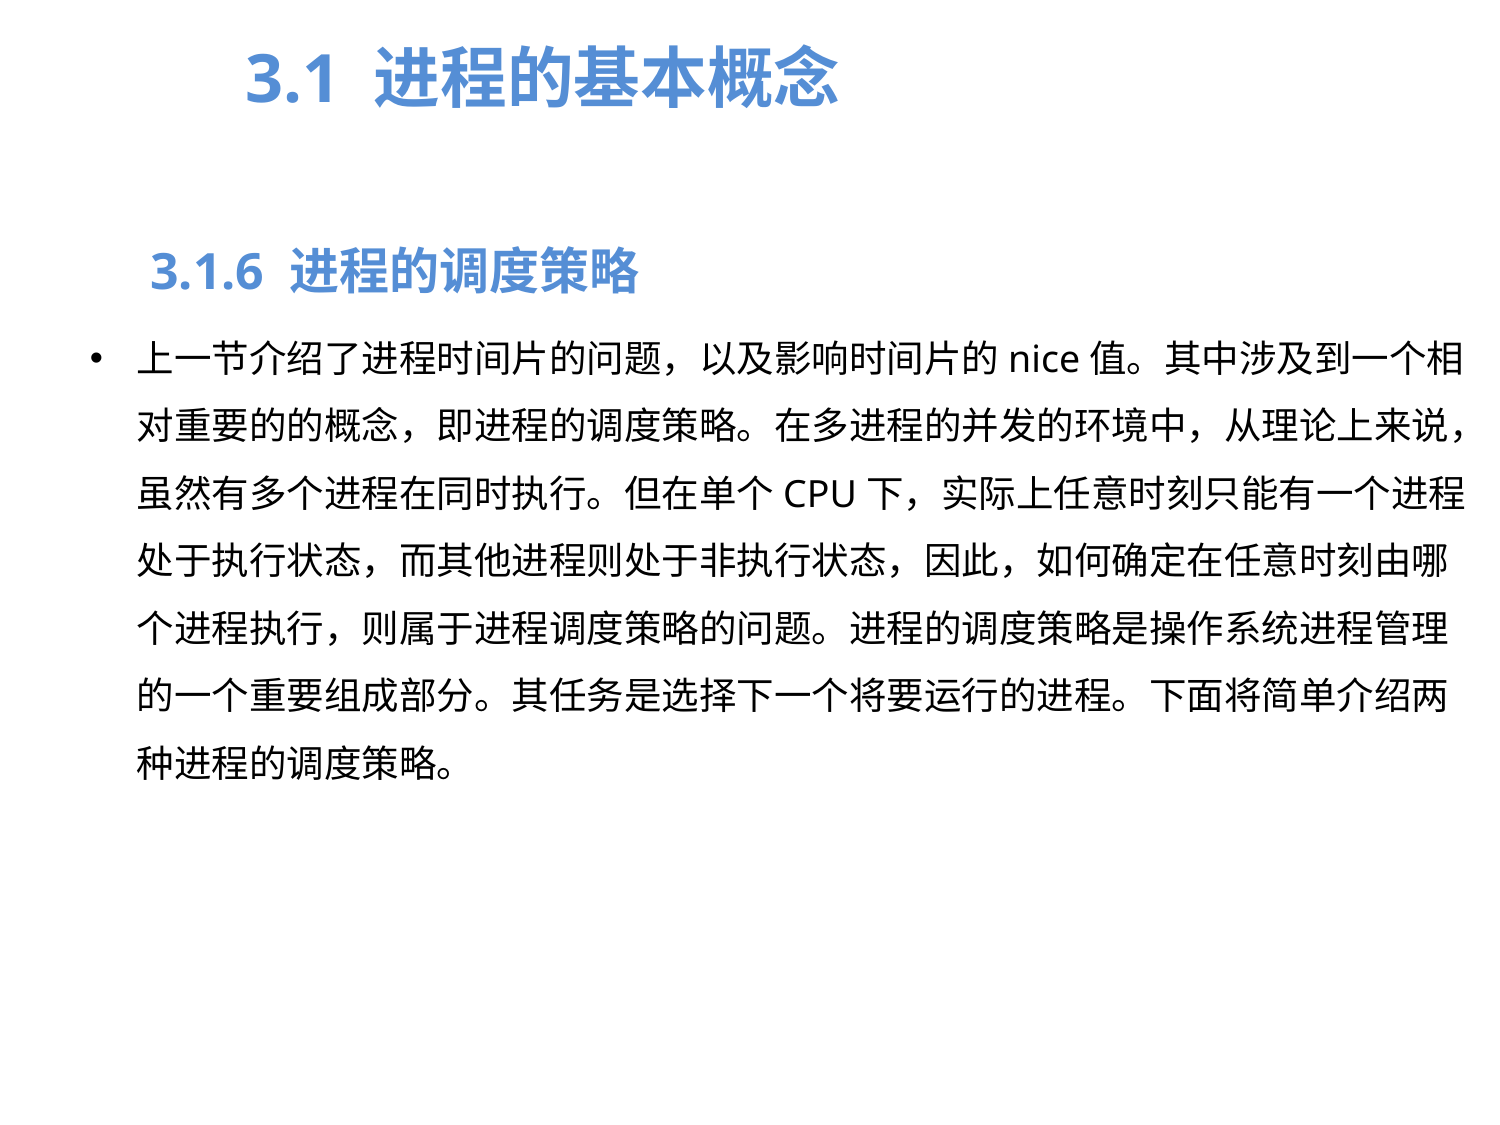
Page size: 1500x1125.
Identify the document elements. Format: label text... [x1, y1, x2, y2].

text_box 3.1.6 进程的调度策略 [135, 231, 975, 307]
text_box 上一节介绍了进程时间片的问题，以及影响时间片的nice值。其中涉及到一个相对重要的的概念，即进程的调度策略。在多进程的并发的环境中，从理论上来说，虽然有多个进程在同时执行。但在单个CPU下，实际上任意时刻只能有一个进程处于执行状态，而其他进程则处于非执行状态，因此，如何确定在任意时刻由哪个进程执行，则属于进程调度策略的问题。进程的调度策略是操作系统进程管理的一个重要组成部分。其任务是选择下一个将要运行的进程。下面将简单介绍两种进程的调度策略。 [0, 304, 1496, 793]
text_box 3.1 进程的基本概念 [230, 29, 1069, 122]
